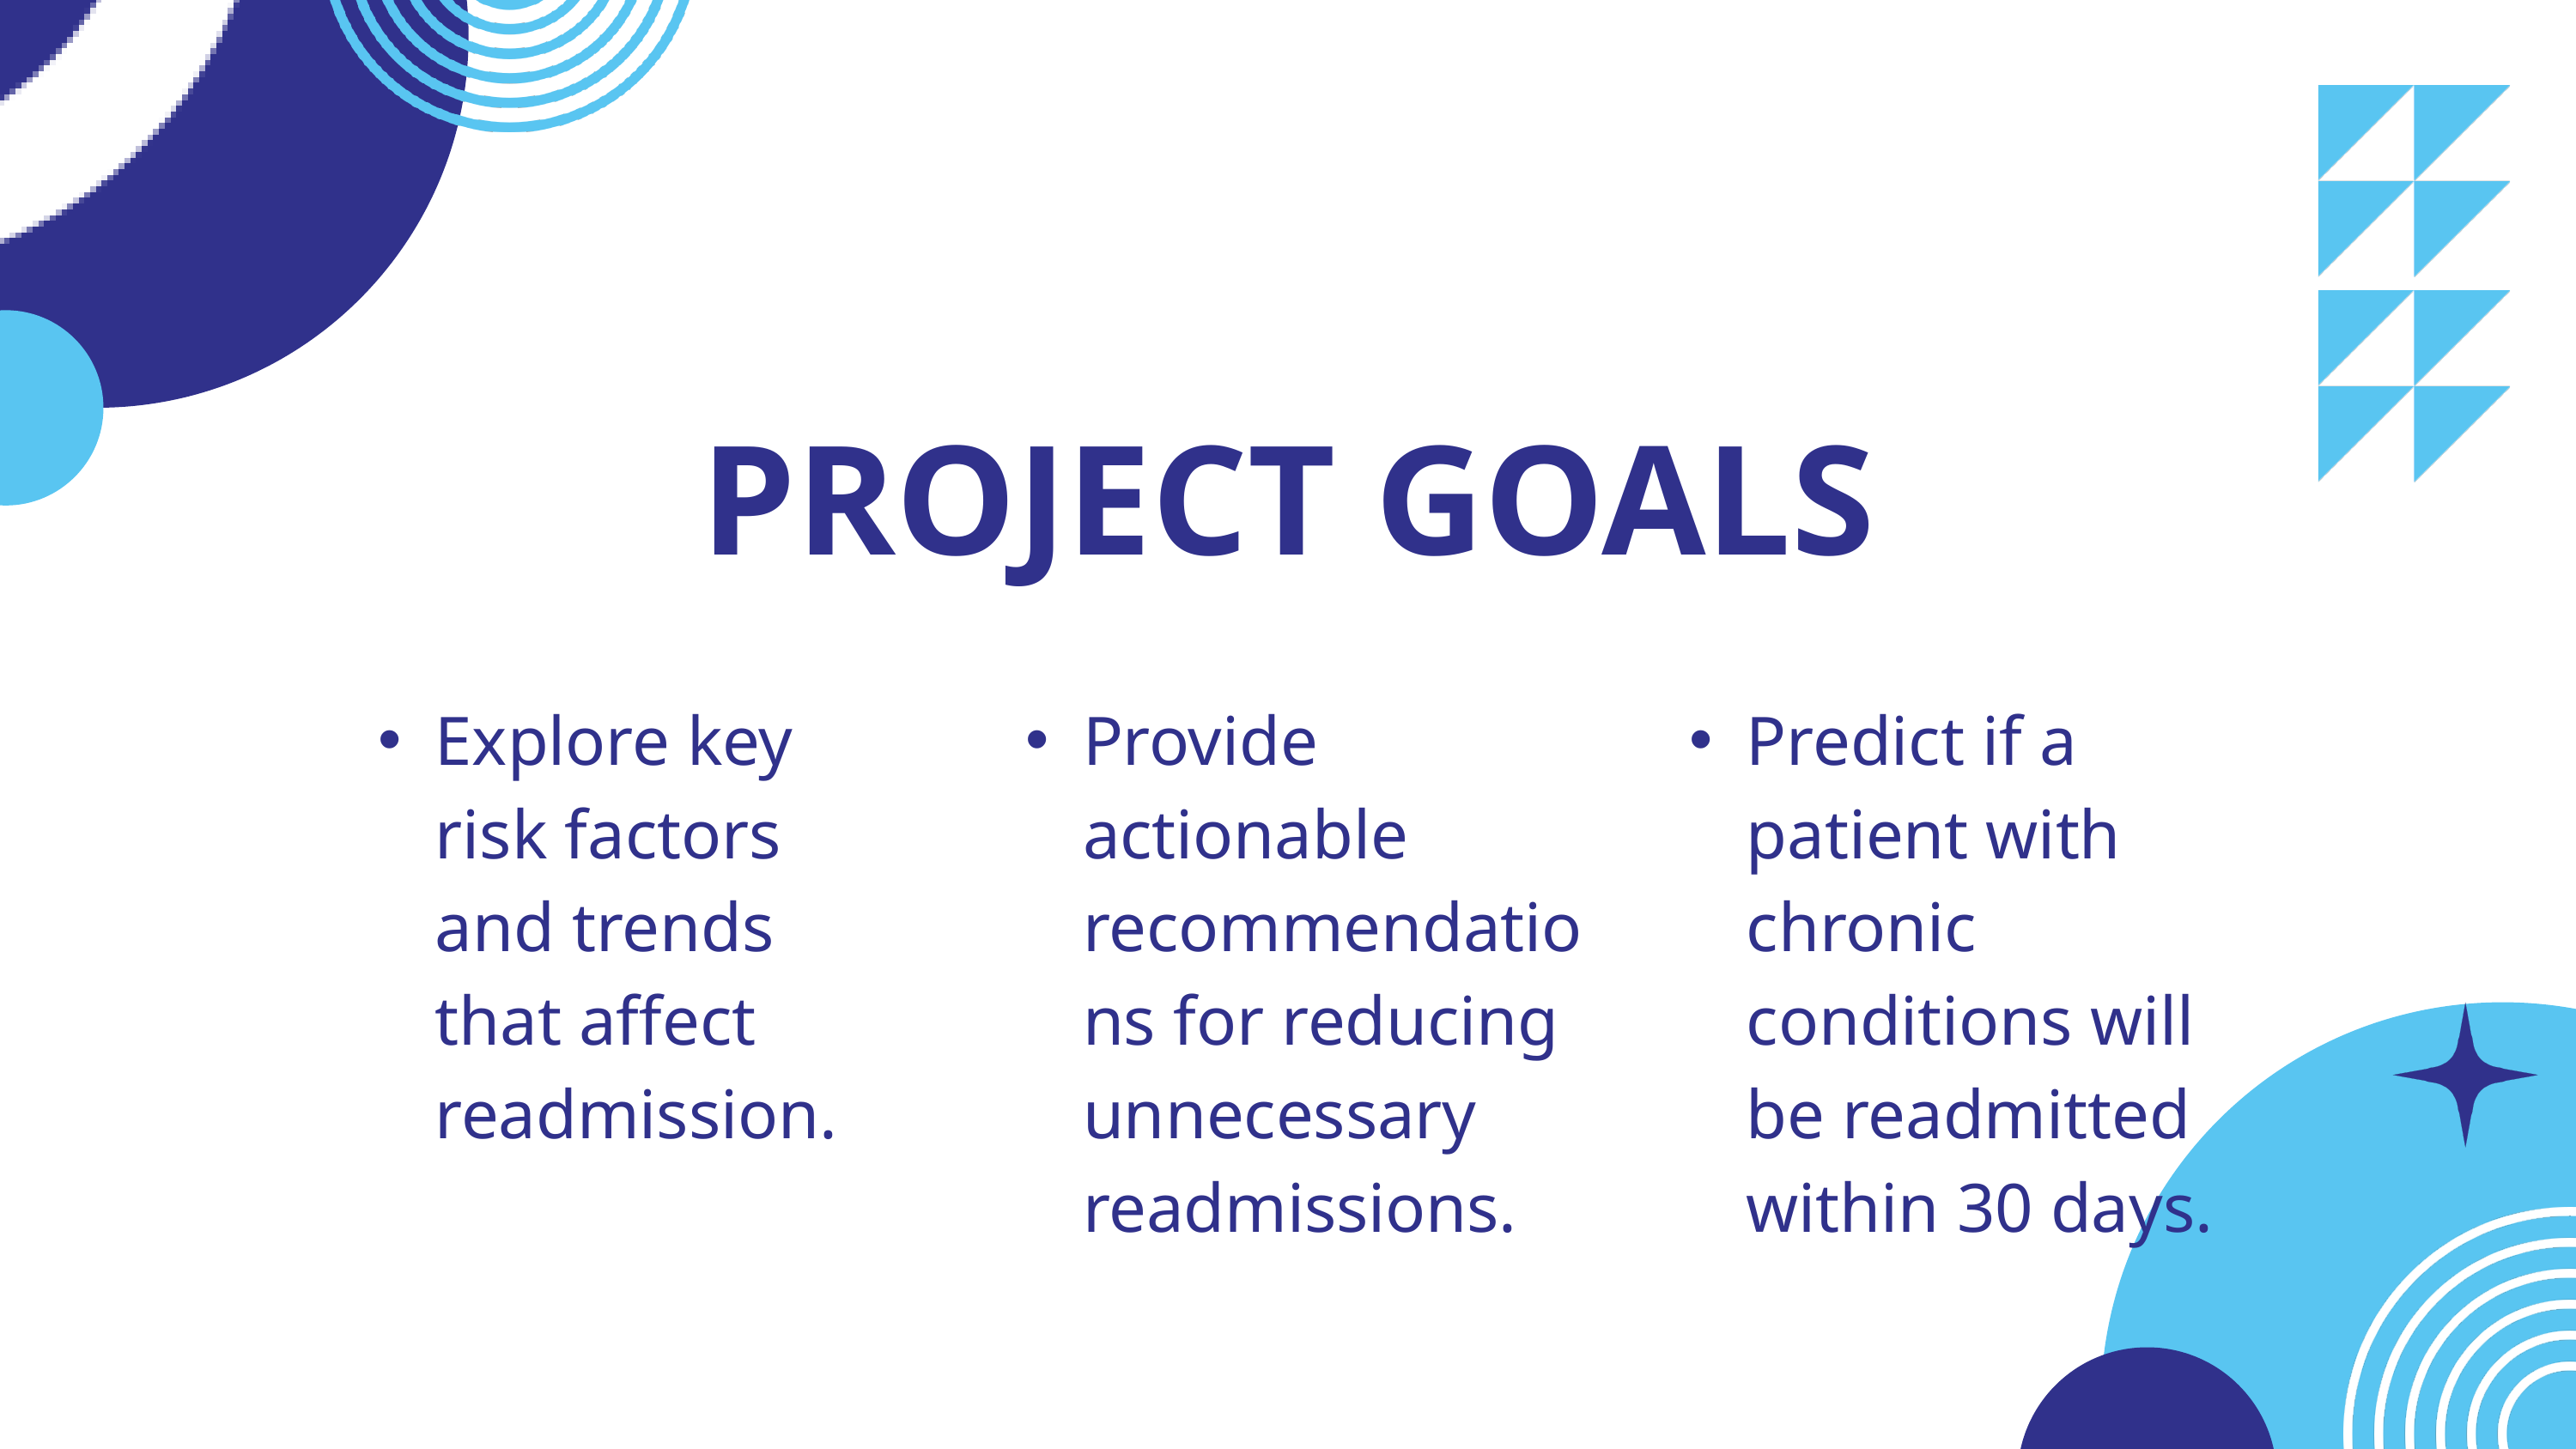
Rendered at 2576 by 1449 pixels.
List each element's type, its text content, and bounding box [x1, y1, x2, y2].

text_box Explore key risk factors and trends that affect readmission. [321, 684, 908, 1246]
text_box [0, 310, 104, 506]
text_box [2318, 85, 2511, 277]
text_box Predict if a patient with chronic conditions will be readmitted within 30 days. [1632, 684, 2219, 1246]
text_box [0, 0, 469, 409]
text_box [473, 0, 697, 132]
text_box PROJECT GOALS [694, 373, 1881, 585]
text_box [2017, 1347, 2277, 1449]
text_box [2100, 1002, 2576, 1449]
text_box [2318, 290, 2511, 482]
text_box Provide actionable recommendations for reducing unnecessary readmissions. [969, 684, 1607, 1246]
